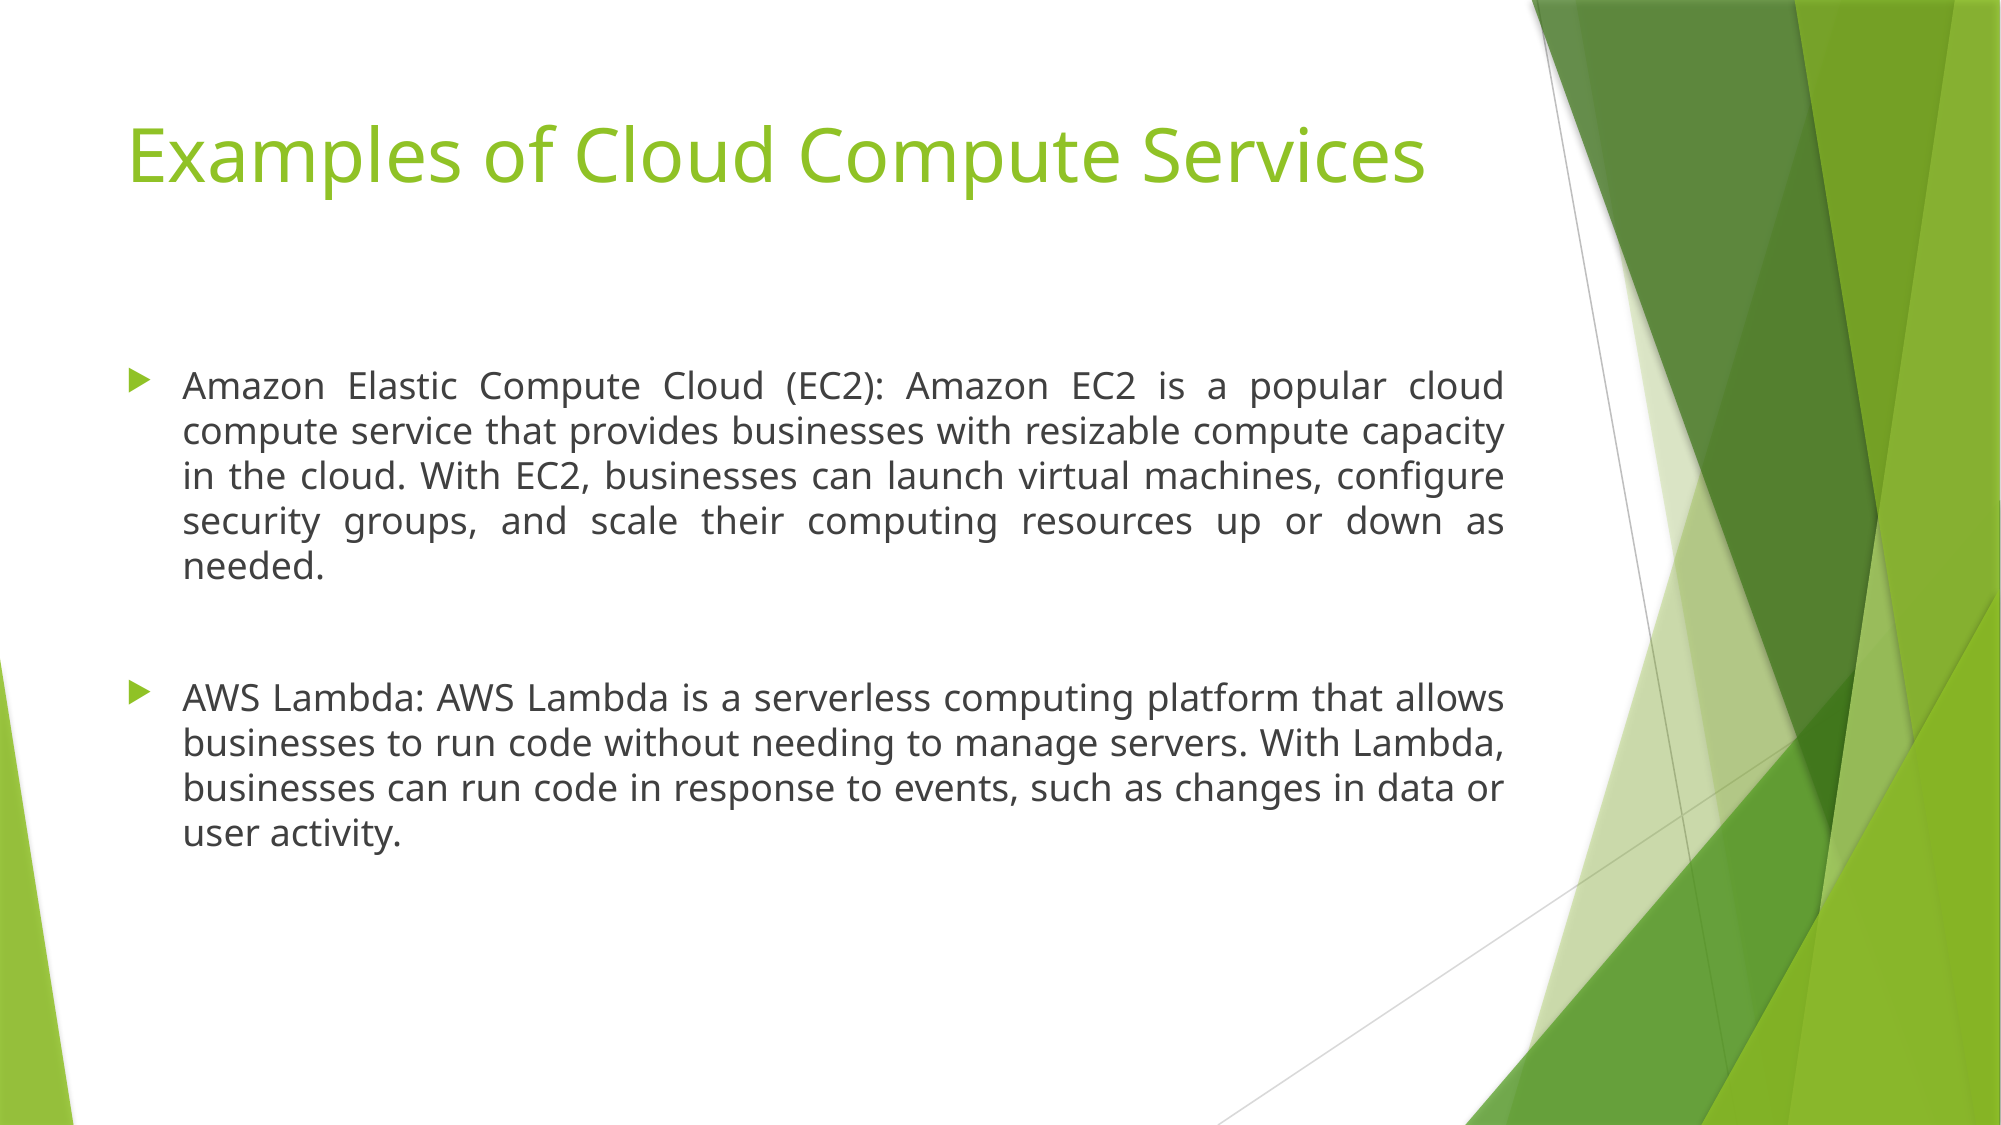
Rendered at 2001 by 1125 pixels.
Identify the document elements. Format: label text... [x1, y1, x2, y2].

list Amazon Elastic Compute Cloud (EC2): Amazon EC2 is a popular cloud compute service that provides businesses with resizable compute capacity in the cloud. With EC2, businesses can launch virtual machines, configure security groups, and scale their computing resources up or down as needed. AWS Lambda: AWS Lambda is a serverless computing platform that allows businesses to run code without needing to manage servers. With Lambda, businesses can run code in response to events, such as changes in data or user activity. [111, 354, 1522, 992]
title Examples of Cloud Compute Services [111, 99, 1522, 317]
